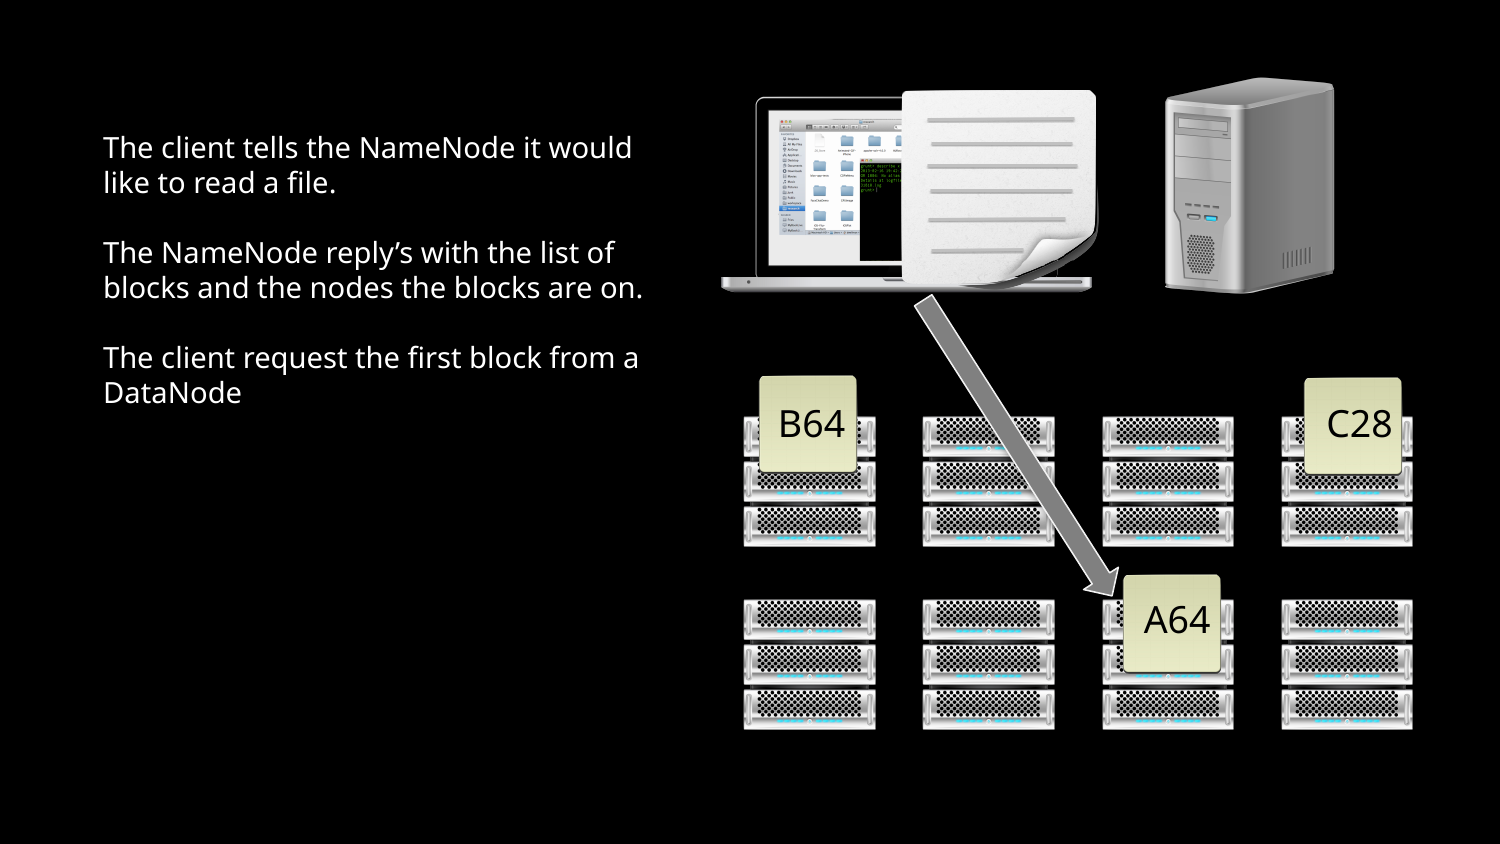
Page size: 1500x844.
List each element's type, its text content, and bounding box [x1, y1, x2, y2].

picture [1098, 571, 1236, 735]
picture [1277, 596, 1415, 735]
picture [740, 596, 878, 735]
picture [691, 0, 1370, 551]
title The client tells the NameNode it would like to read a file. The NameNode reply’s with the list of blocks and the nodes the blocks are on. The client request the first block from a DataNode [88, 121, 664, 734]
picture [1277, 374, 1415, 551]
text_box [1061, 495, 1120, 595]
picture [919, 596, 1057, 735]
